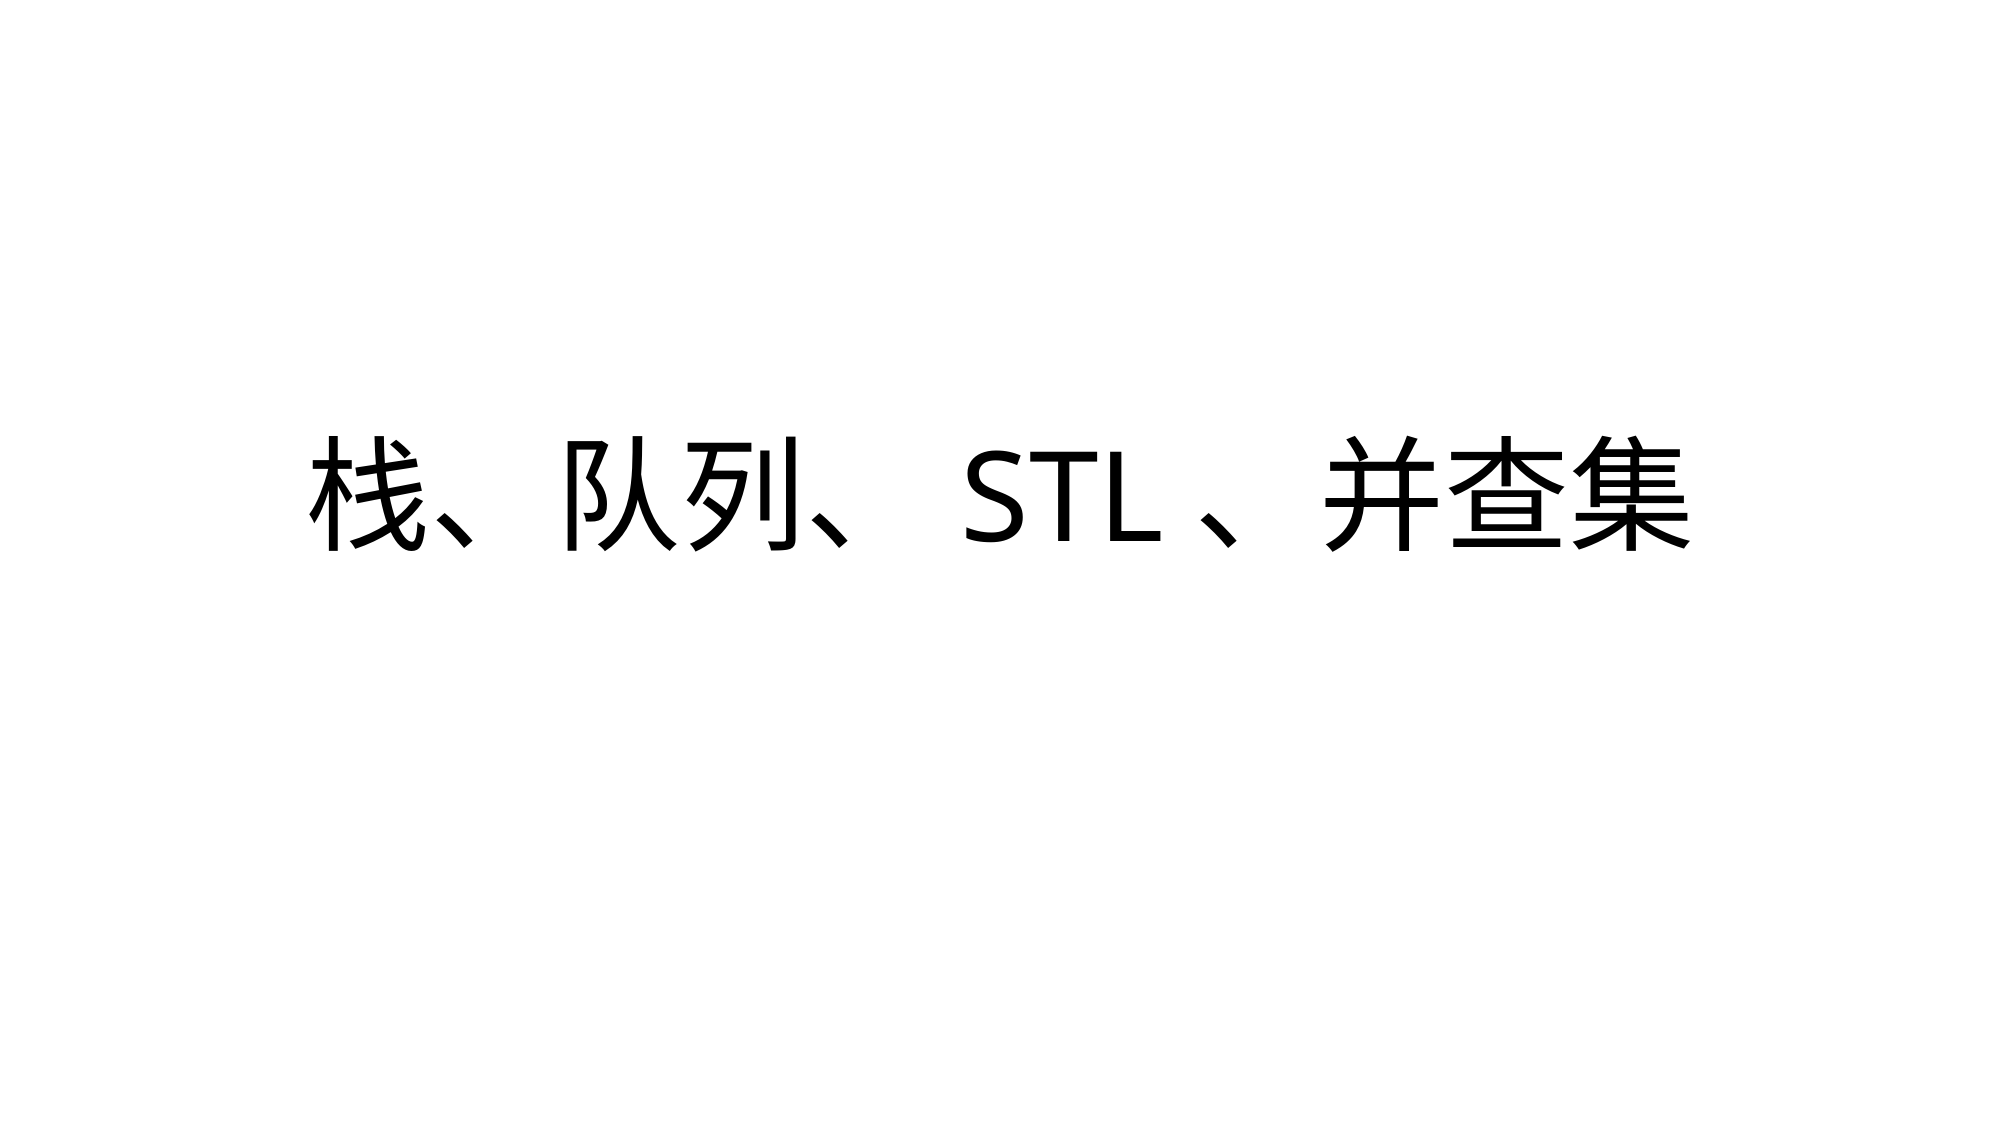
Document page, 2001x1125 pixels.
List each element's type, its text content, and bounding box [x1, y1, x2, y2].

title 栈、队列、STL、并查集 [249, 184, 1750, 576]
